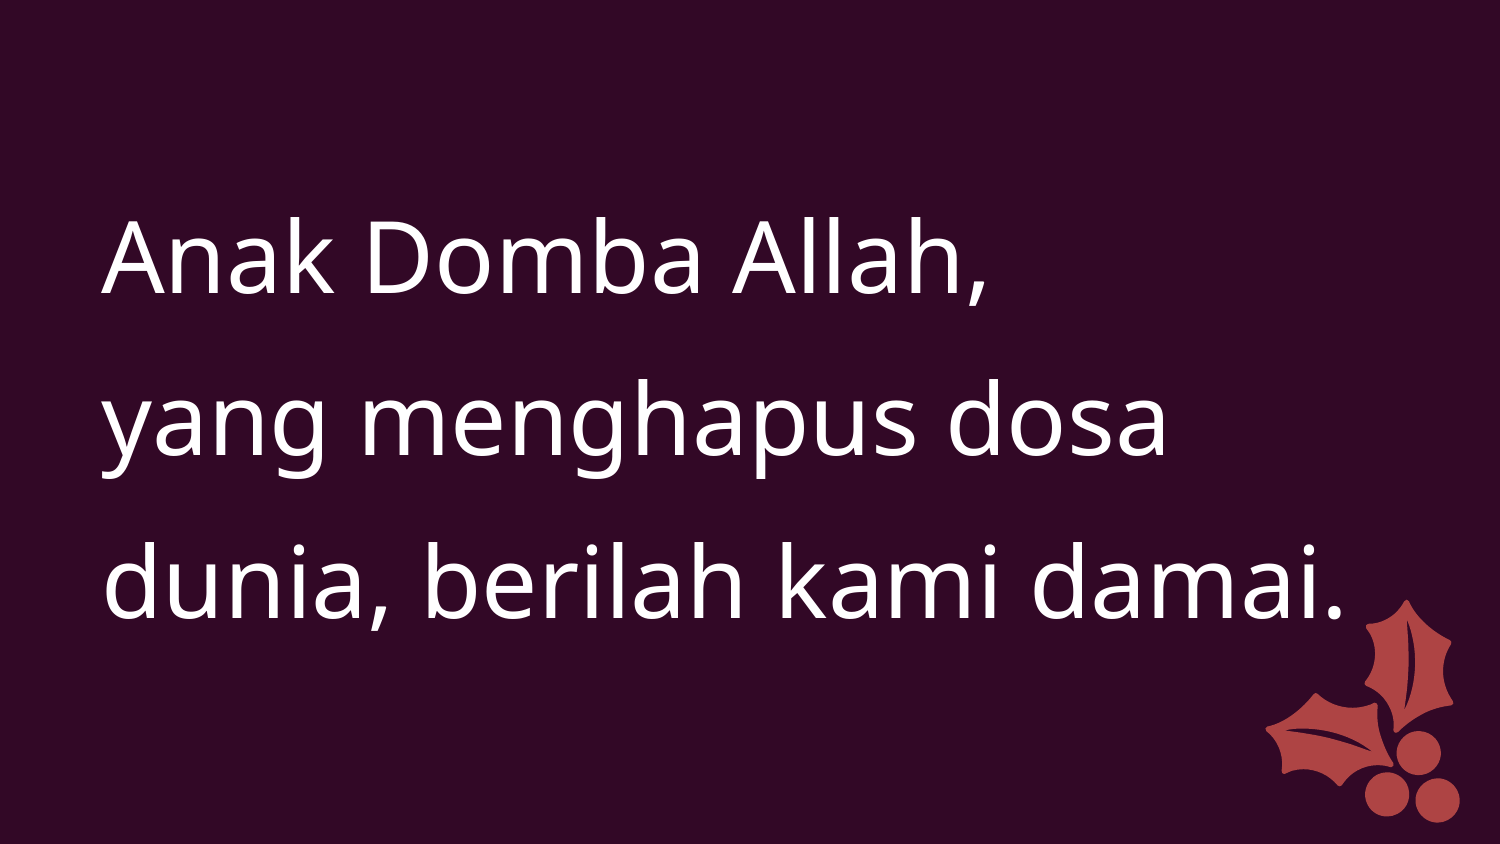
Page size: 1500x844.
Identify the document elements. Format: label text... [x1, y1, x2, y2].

text_box Anak Domba Allah, yang menghapus dosa dunia, berilah kami damai. [61, 160, 1473, 661]
